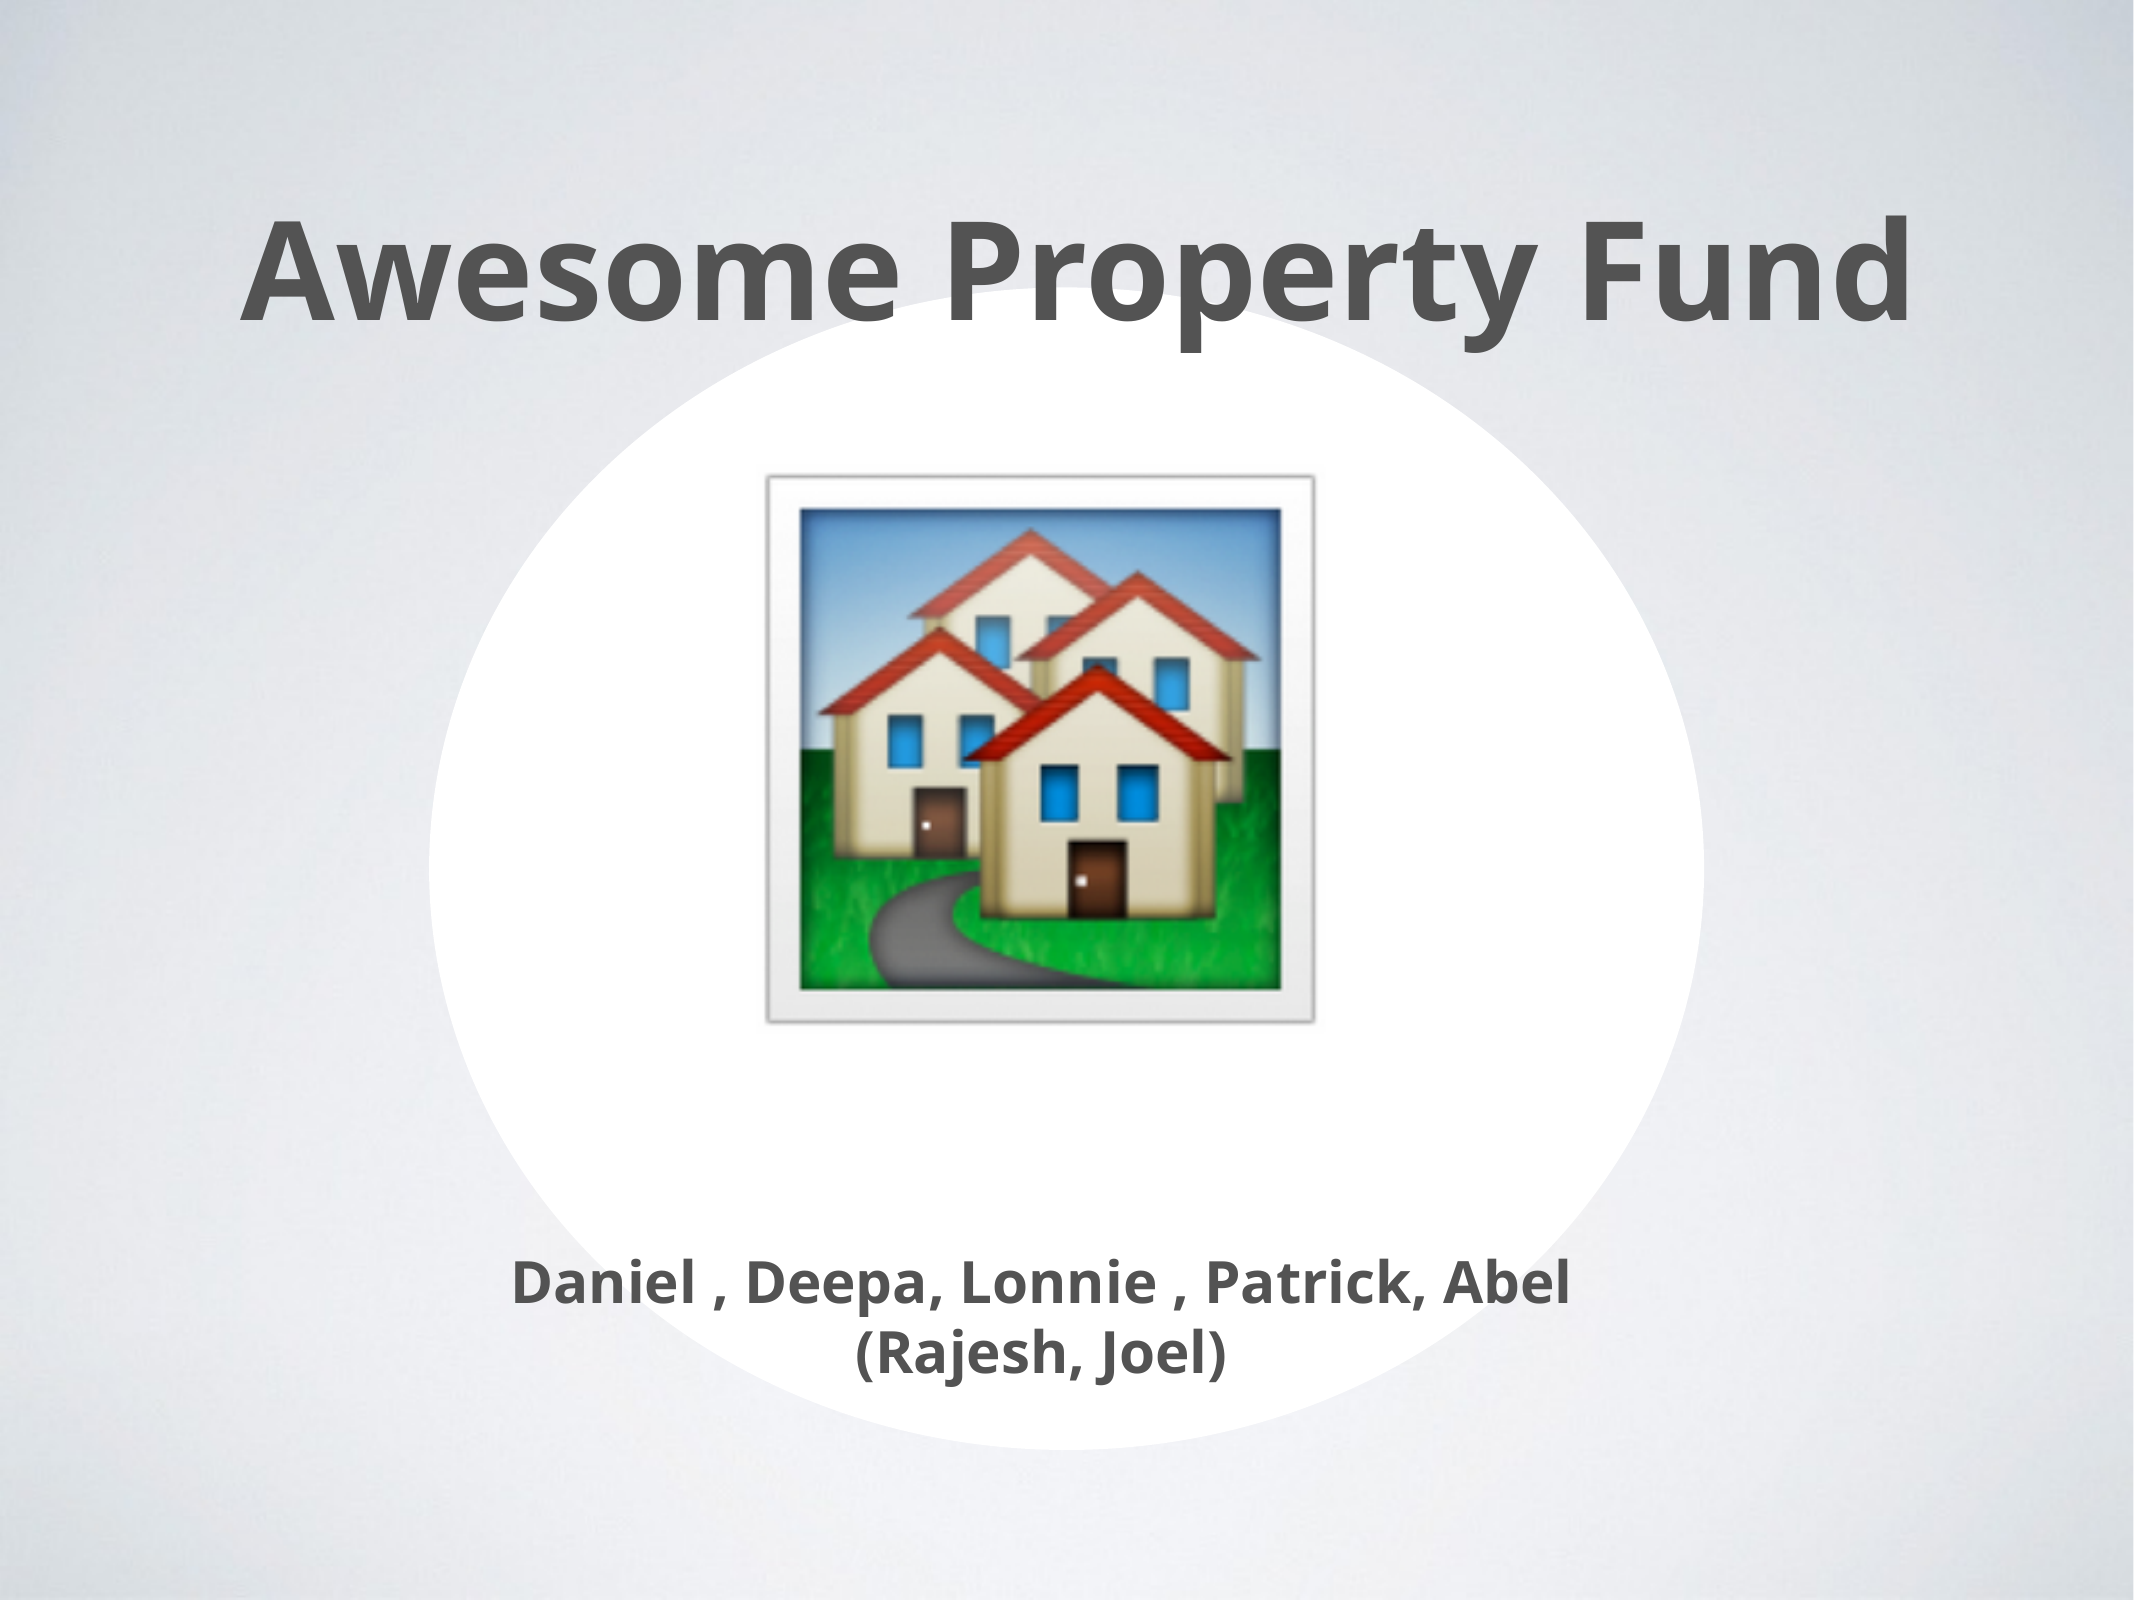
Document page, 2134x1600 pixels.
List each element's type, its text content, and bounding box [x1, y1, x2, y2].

text_box Daniel , Deepa, Lonnie , Patrick, Abel (Rajesh, Joel) [33, 1237, 2050, 1450]
subtitle Awesome Property Fund [70, 174, 2088, 388]
picture [0, 0, 2134, 1600]
text_box [429, 388, 1705, 1237]
